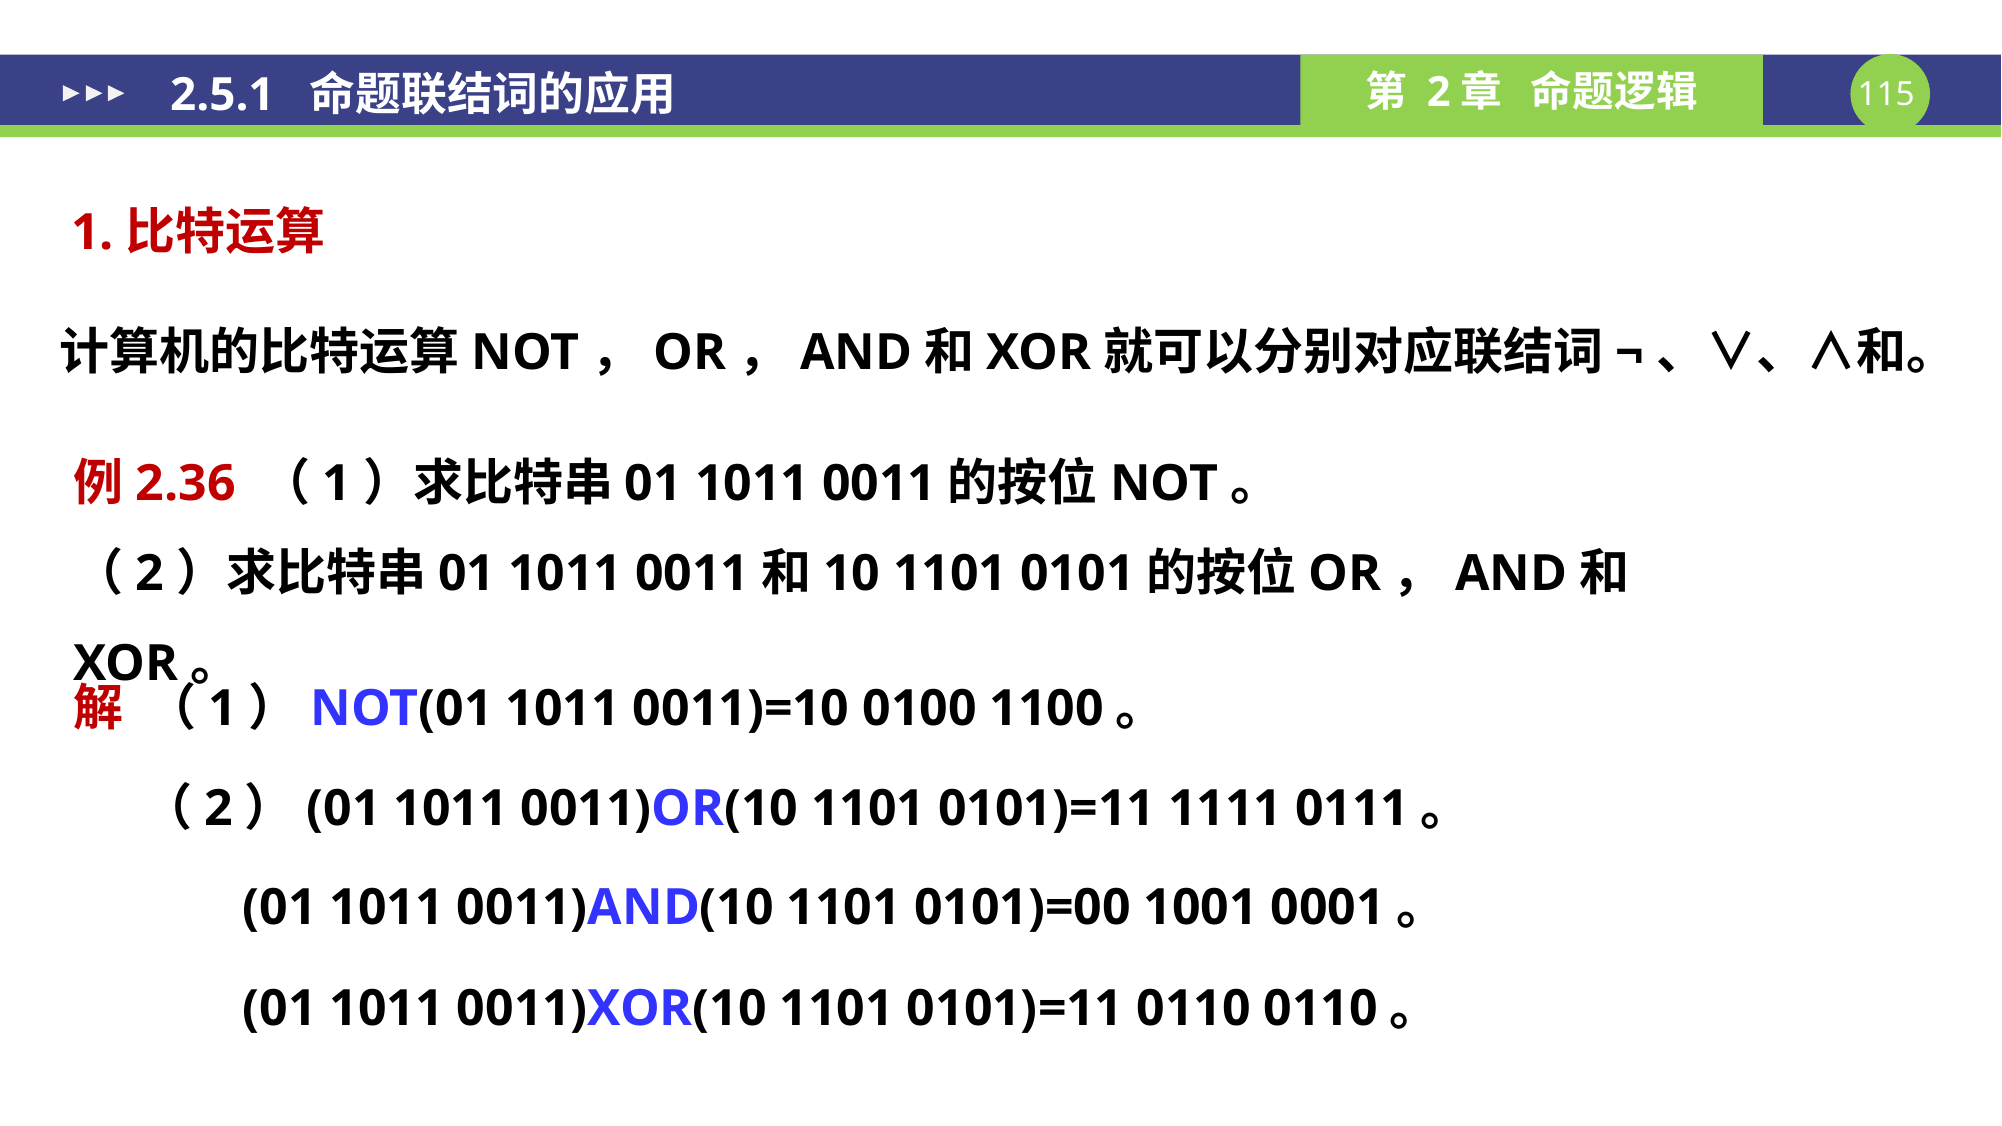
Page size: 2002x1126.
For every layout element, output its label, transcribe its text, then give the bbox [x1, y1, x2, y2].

list 1.比特运算 [51, 159, 414, 246]
title 2.5.1 命题联结词的应用 [150, 16, 1473, 168]
text_box 解 （1）NOT(01 1011 0011)=10 0100 1100。 （2）(01 1011 0011)OR(10 1101 0101)=11 1111 0111。 (01 1011 0011)AND(10 1101 0101)=00 1001 0001。 (01 1011 0011)XOR(10 1101 0101)=11 0110 0110。 [59, 637, 1760, 1043]
text_box 例2.36 （1）求比特串01 1011 0011的按位NOT。 （2）求比特串01 1011 0011和10 1101 0101的按位OR，AND和XOR。 [59, 412, 1760, 637]
